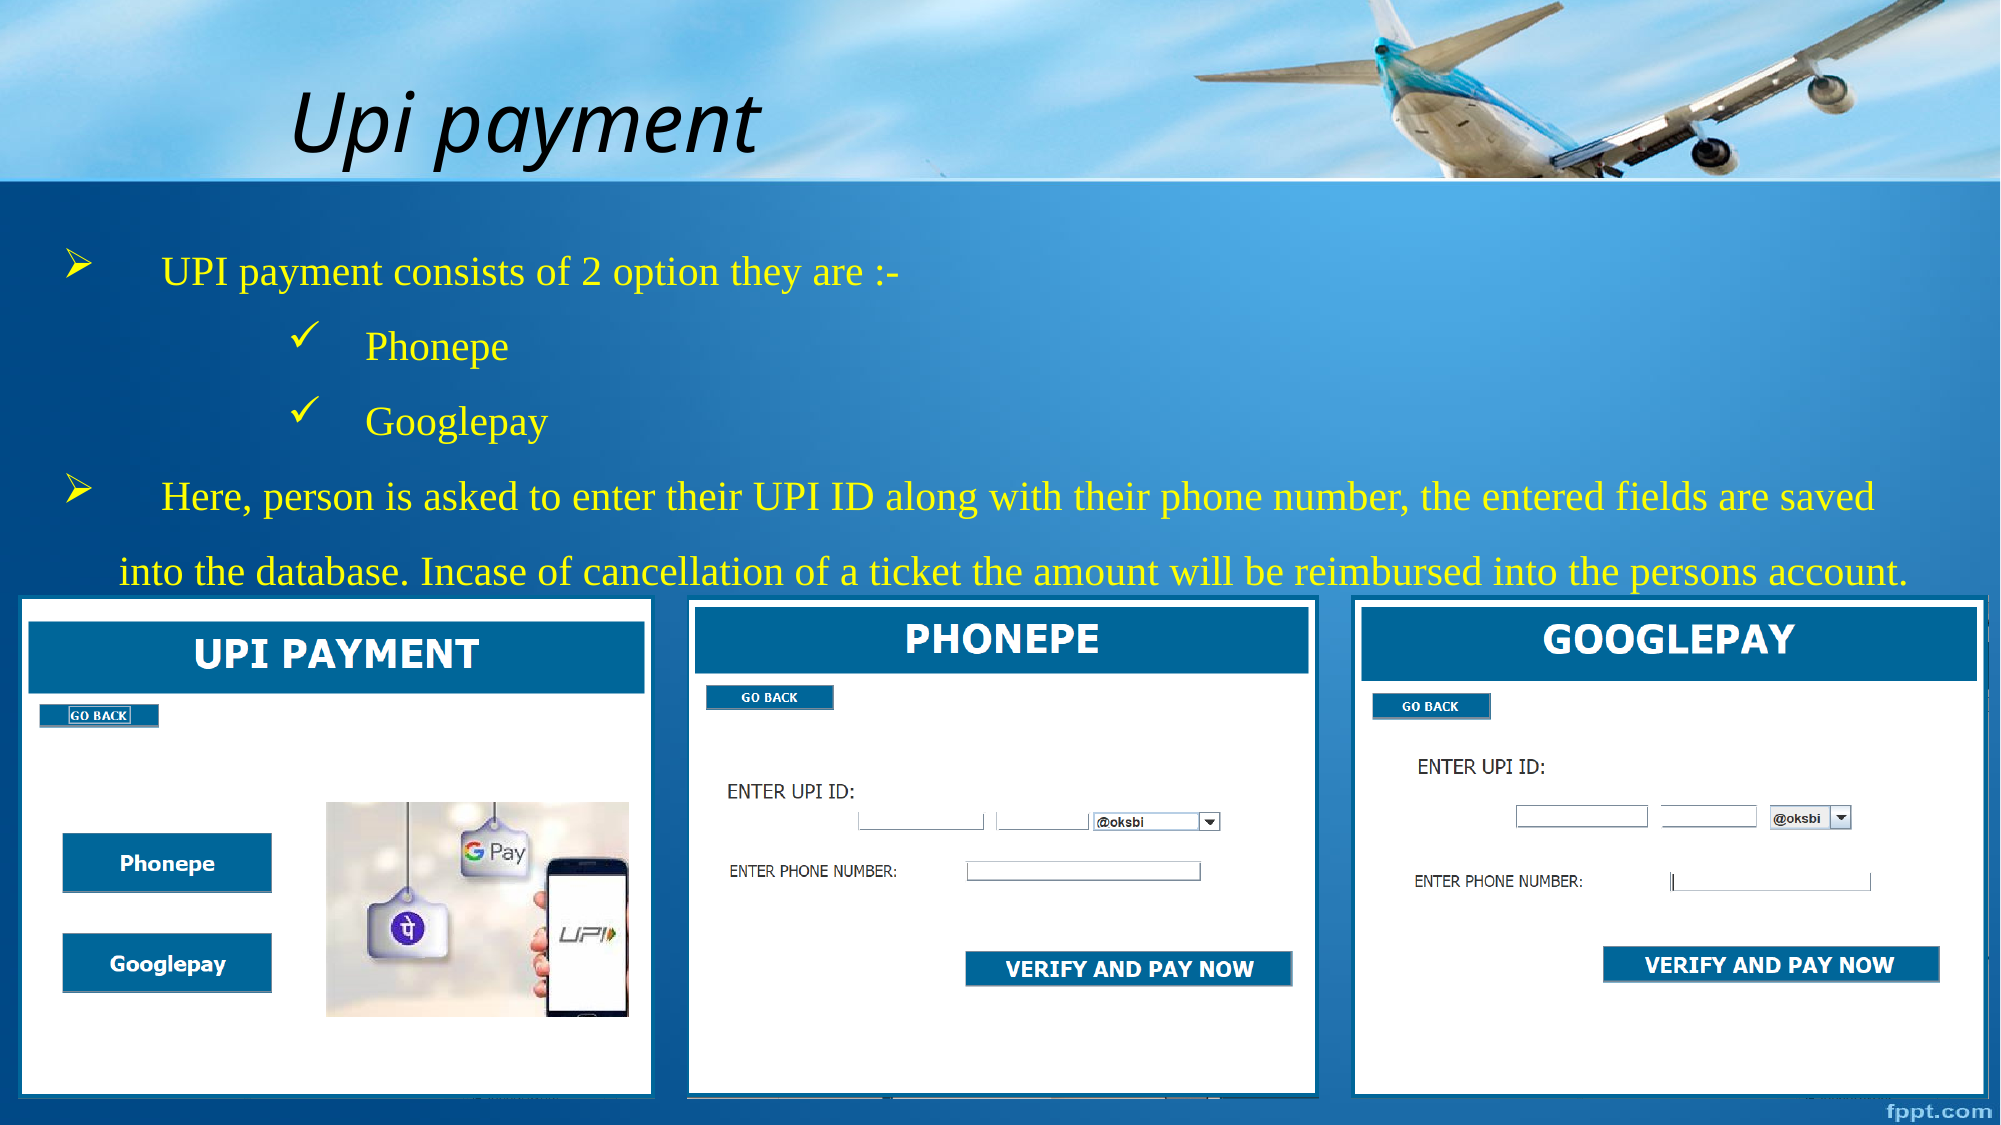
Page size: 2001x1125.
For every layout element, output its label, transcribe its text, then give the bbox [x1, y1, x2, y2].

text_box Upi payment [273, 61, 1376, 177]
picture [0, 0, 2001, 1125]
text_box UPI payment consists of 2 option they are :- Phonepe Googlepay Here, person is asked to enter their UPI ID along with their phone number, the entered fields are saved into the database. Incase of cancellation of a ticket the amount will be reimbursed into the persons account. [48, 211, 1927, 647]
